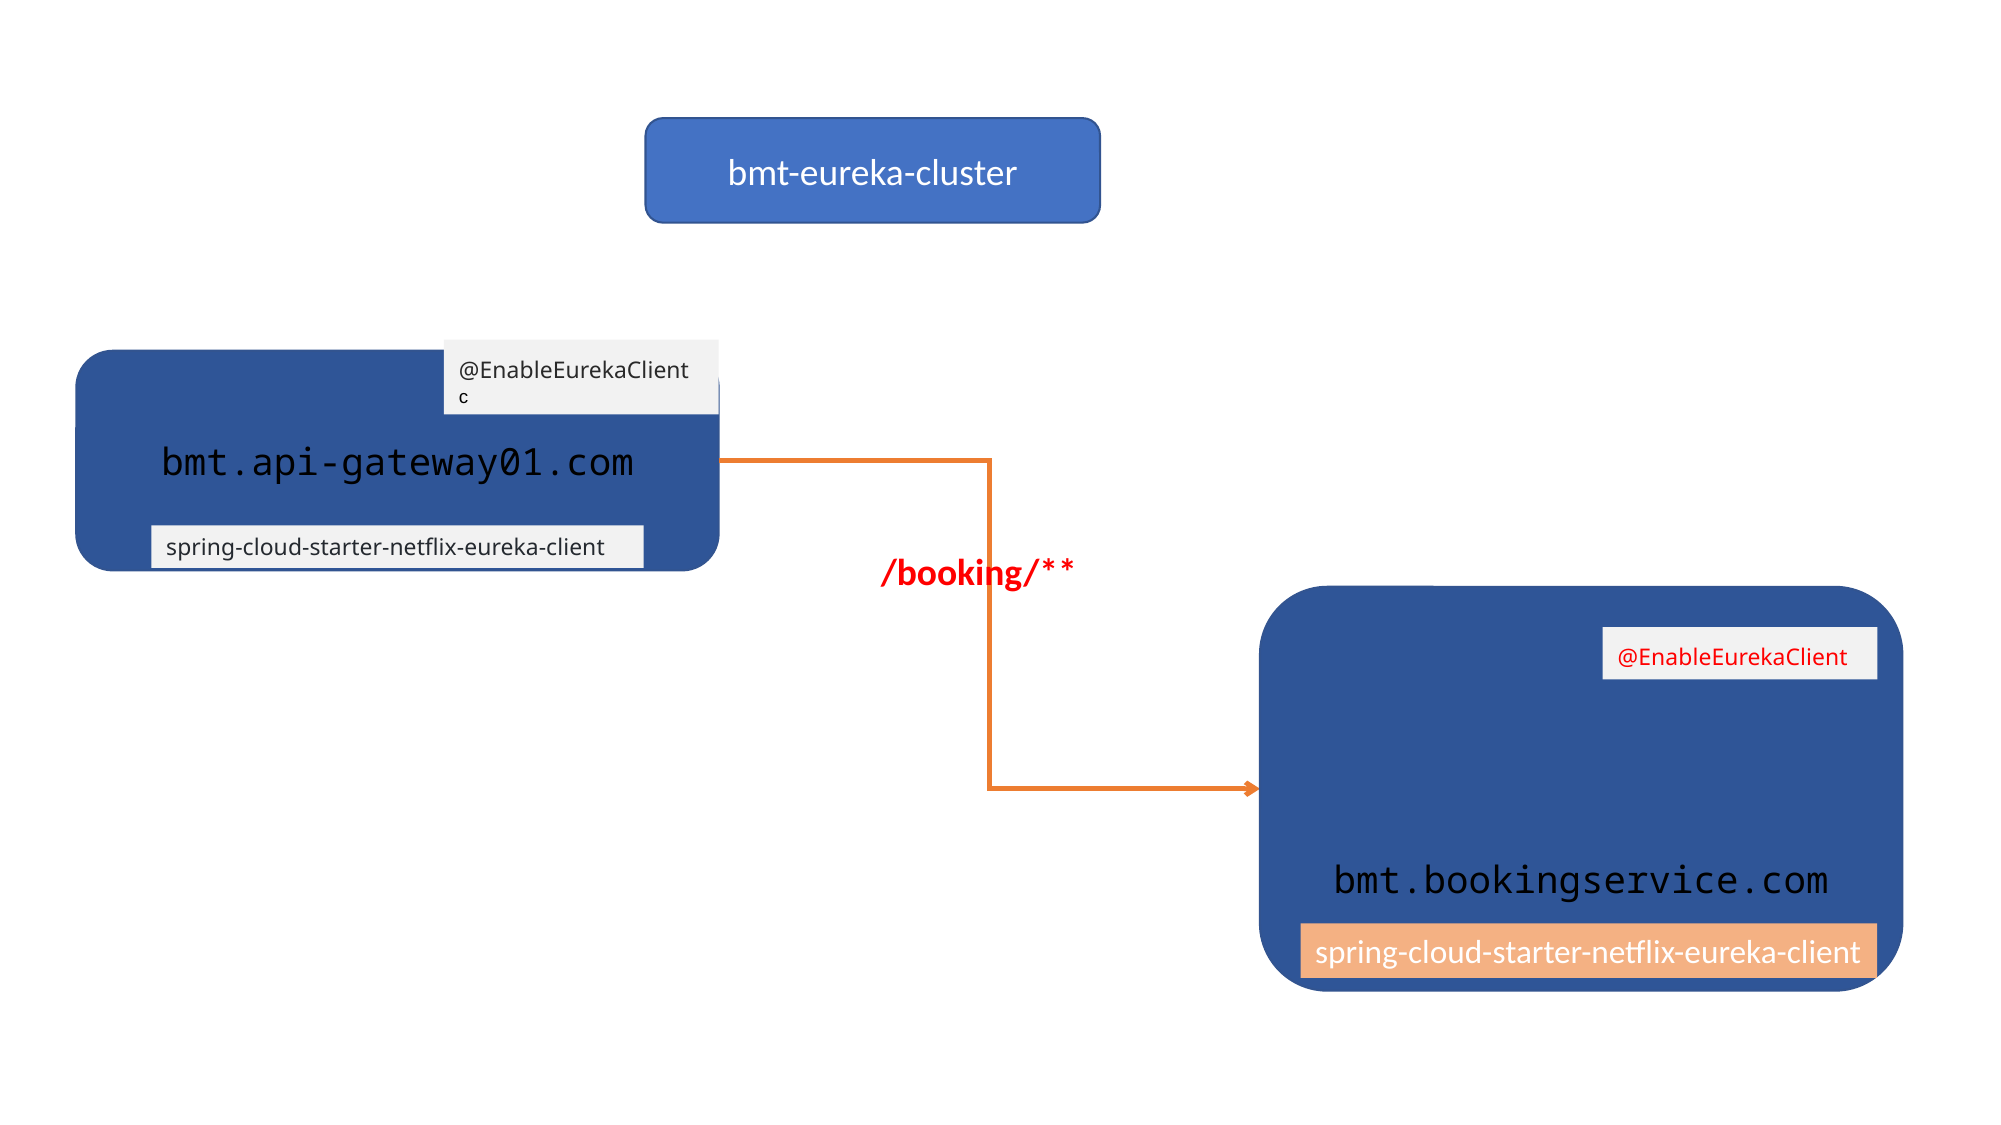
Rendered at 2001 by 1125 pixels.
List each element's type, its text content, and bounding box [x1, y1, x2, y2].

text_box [1259, 586, 1903, 991]
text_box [76, 339, 719, 571]
text_box bmt-eureka-cluster [644, 117, 1102, 224]
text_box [718, 460, 1260, 789]
